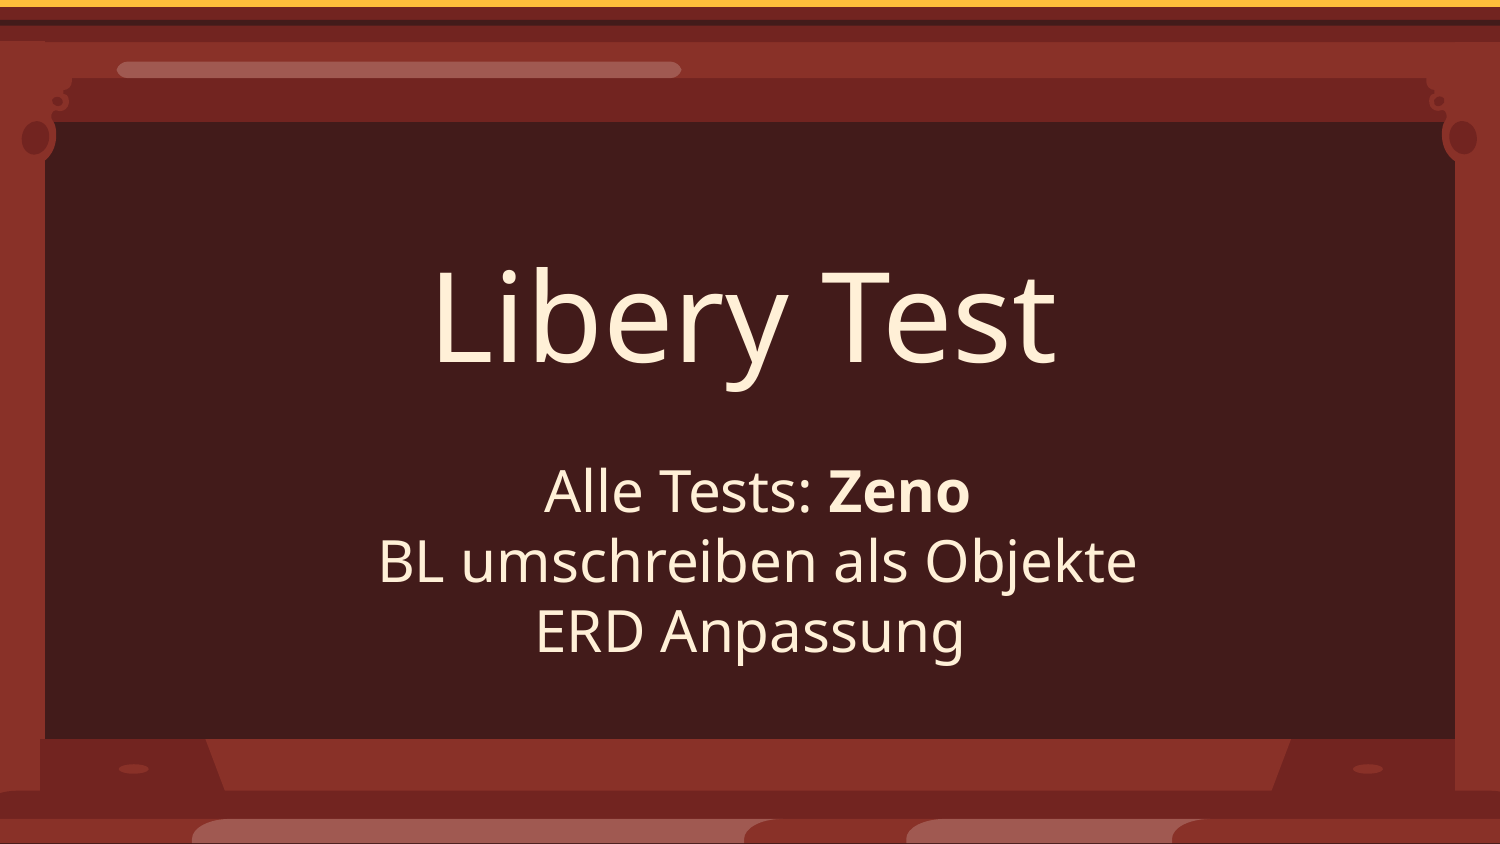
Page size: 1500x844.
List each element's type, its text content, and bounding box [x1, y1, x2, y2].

title Libery Test [100, 172, 1386, 452]
subtitle Alle Tests: Zeno BL umschreiben als Objekte ERD Anpassung [118, 464, 1374, 724]
